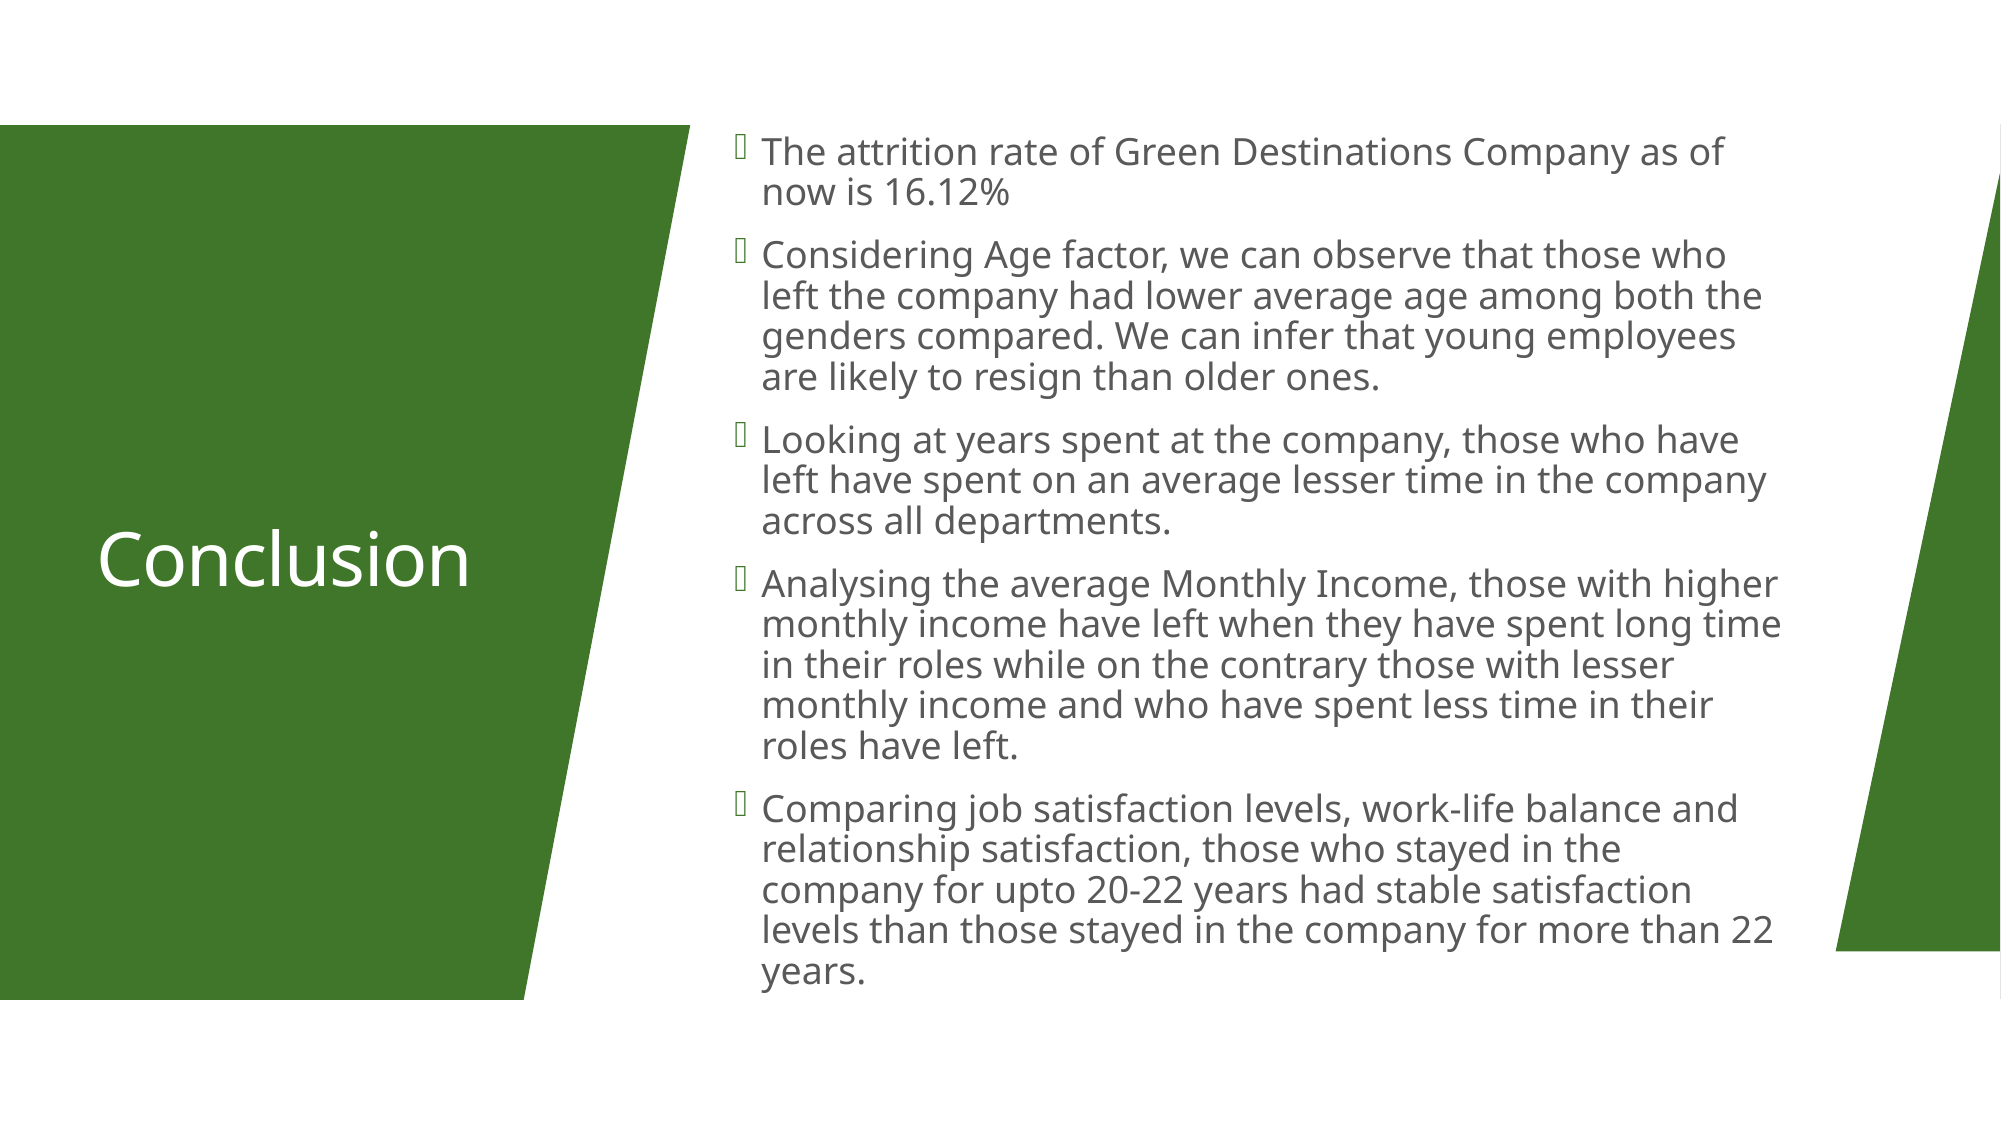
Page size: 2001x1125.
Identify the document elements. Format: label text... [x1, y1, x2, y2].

text_box [1834, 172, 2000, 953]
text_box [0, 124, 692, 1001]
title Conclusion [81, 276, 537, 849]
text_box [0, 0, 2000, 1125]
list The attrition rate of Green Destinations Company as of now is 16.12% Considering Age factor, we can observe that those who left the company had lower average age among both the genders compared. We can infer that young employees are likely to resign than older ones. Looking at years spent at the company, those who have left have spent on an average lesser time in the company across all departments. Analysing the average Monthly Income, those with higher monthly income have left when they have spent long time in their roles while on the contrary those with lesser monthly income and who have spent less time in their roles have left. Comparing job satisfaction levels, work-life balance and relationship satisfaction, those who stayed in the company for upto 20-22 years had stable satisfaction levels than those stayed in the company for more than 22 years. [719, 125, 1807, 1000]
